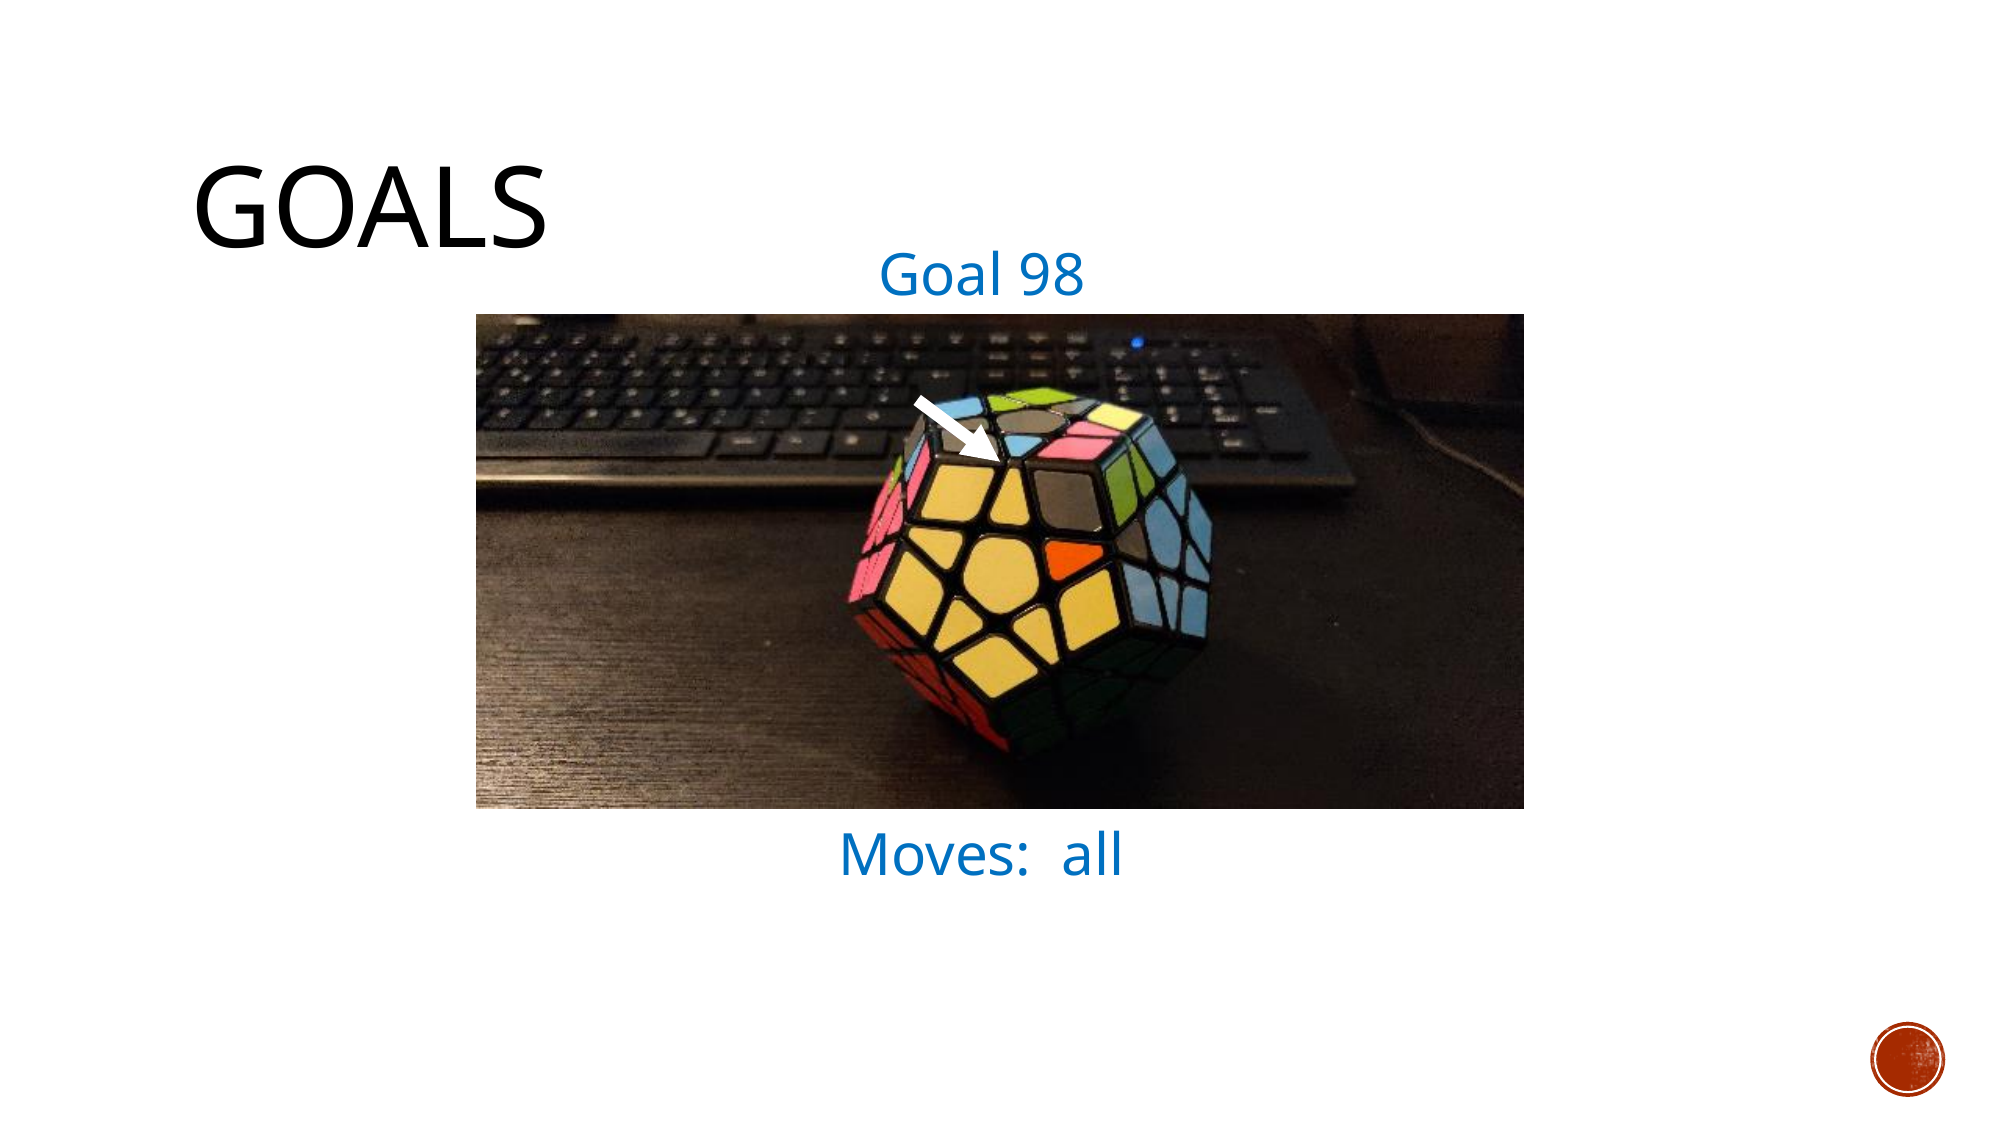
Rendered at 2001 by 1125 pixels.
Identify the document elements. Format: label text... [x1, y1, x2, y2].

picture [476, 314, 1524, 809]
title Goals [175, 79, 1826, 344]
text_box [919, 402, 998, 460]
text_box Moves: all [706, 809, 1257, 895]
text_box Goal 98 [706, 229, 1257, 313]
